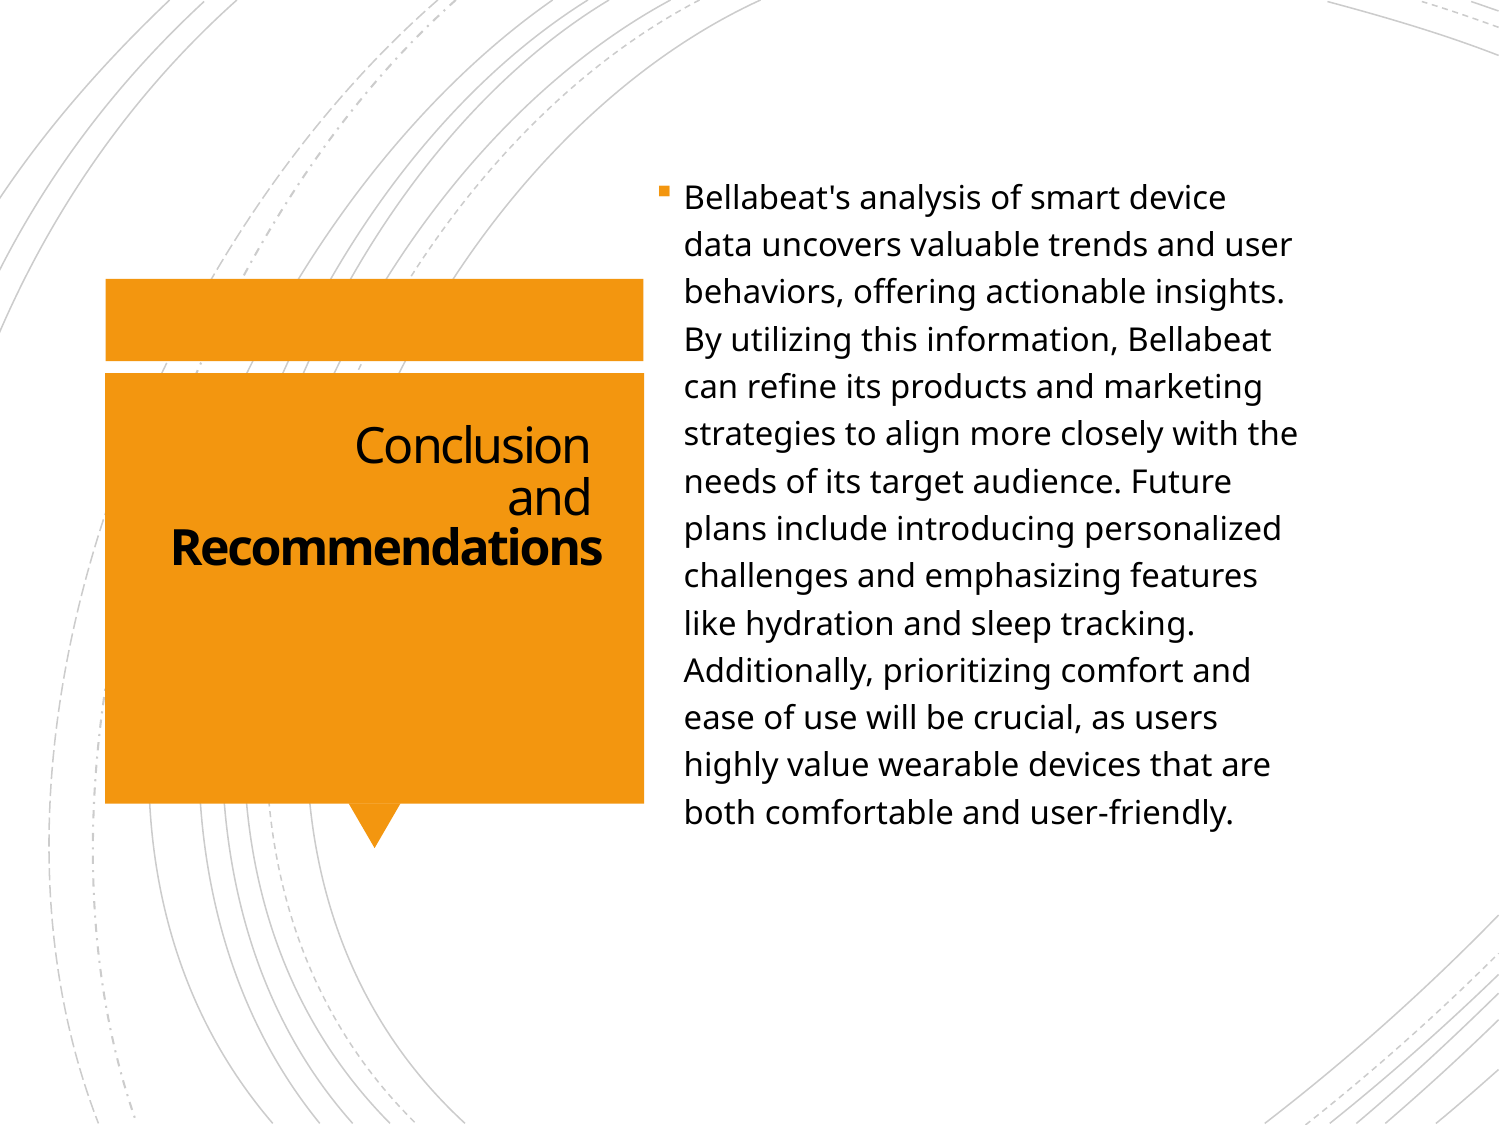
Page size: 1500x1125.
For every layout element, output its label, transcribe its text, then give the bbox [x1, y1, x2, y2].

title Conclusion and Recommendations [79, 157, 640, 842]
list Bellabeat's analysis of smart device data uncovers valuable trends and user behaviors, offering actionable insights. By utilizing this information, Bellabeat can refine its products and marketing strategies to align more closely with the needs of its target audience. Future plans include introducing personalized challenges and emphasizing features like hydration and sleep tracking. Additionally, prioritizing comfort and ease of use will be crucial, as users highly value wearable devices that are both comfortable and user-friendly. [640, 157, 1320, 842]
